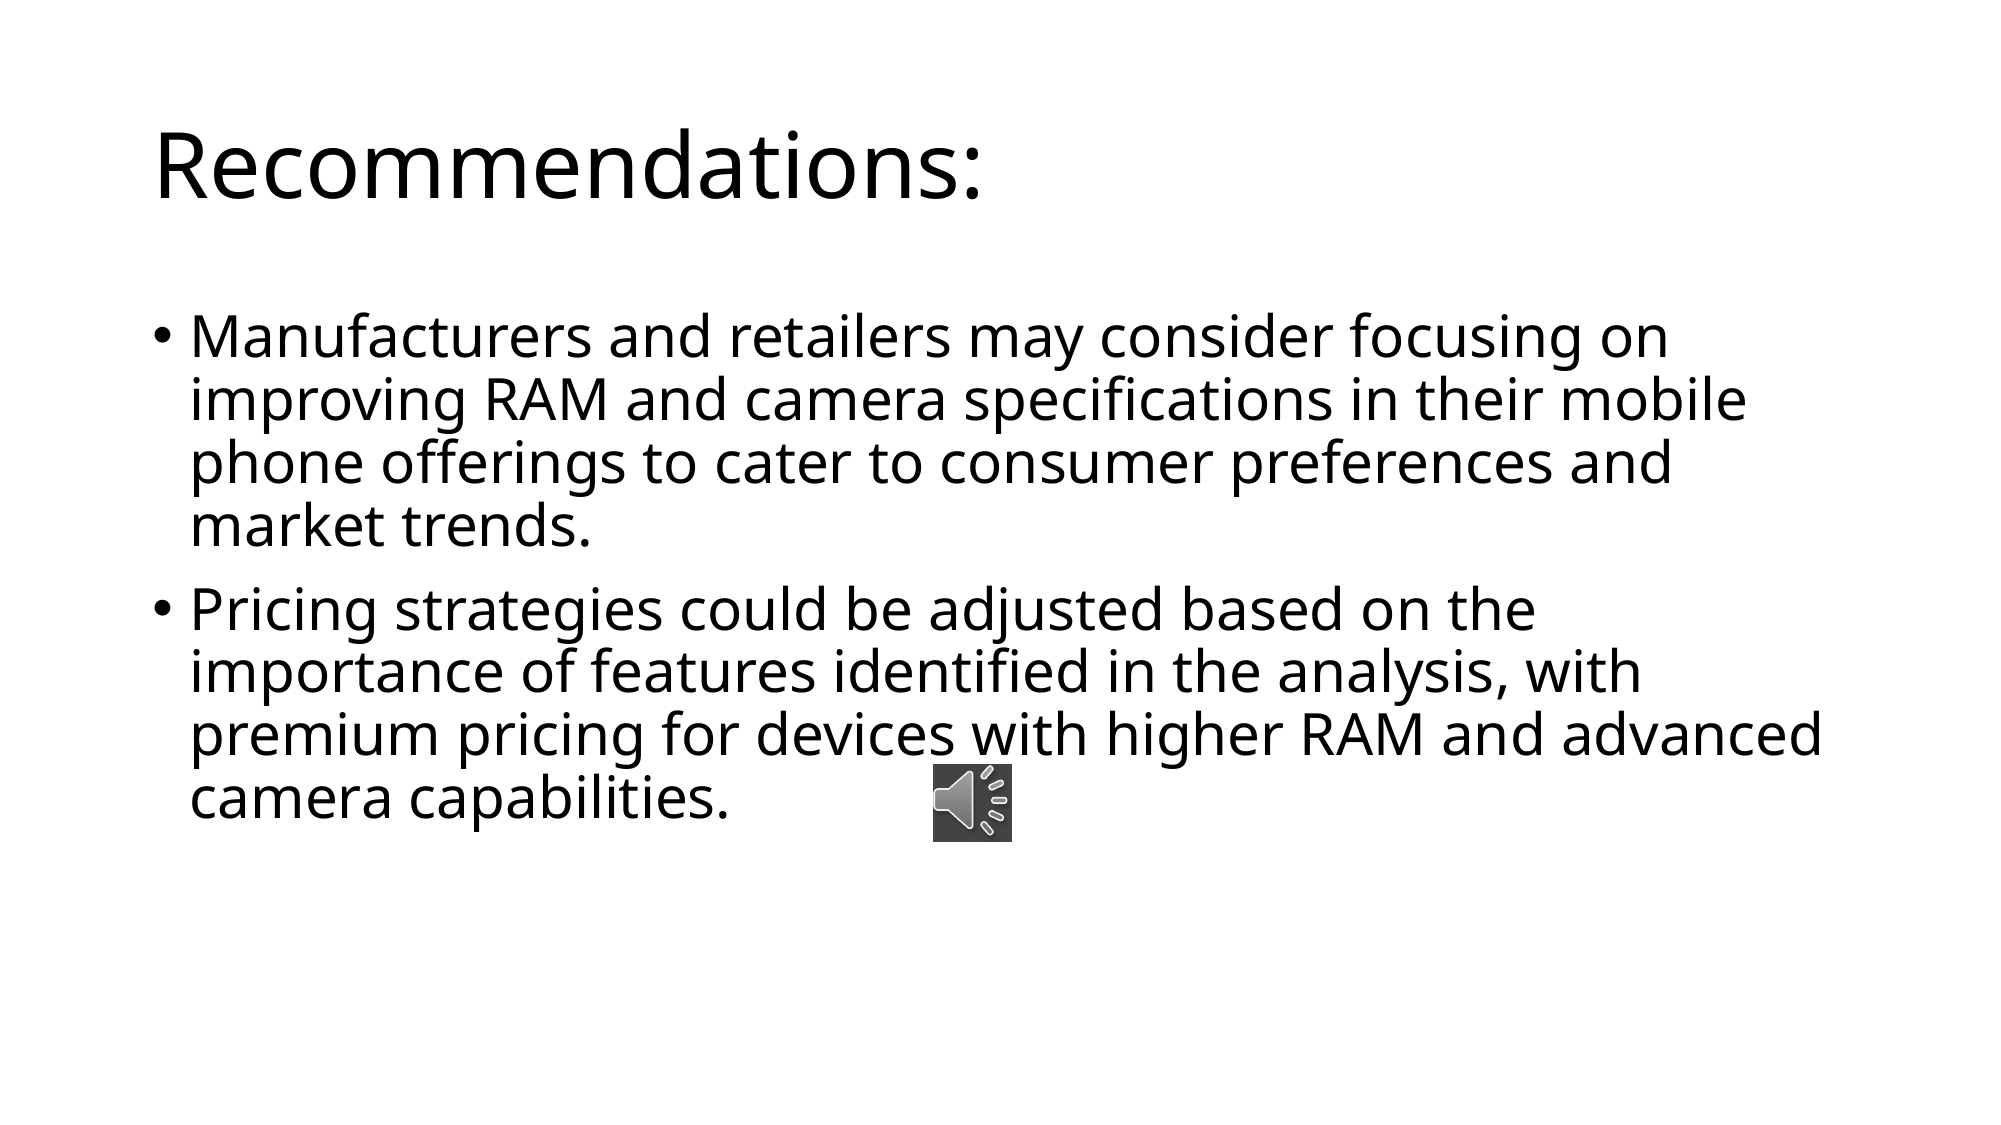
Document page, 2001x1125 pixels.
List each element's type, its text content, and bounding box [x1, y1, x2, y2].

picture [931, 762, 1013, 844]
title Recommendations: [137, 59, 1863, 278]
list Manufacturers and retailers may consider focusing on improving RAM and camera specifications in their mobile phone offerings to cater to consumer preferences and market trends. Pricing strategies could be adjusted based on the importance of features identified in the analysis, with premium pricing for devices with higher RAM and advanced camera capabilities. [137, 299, 1863, 1014]
